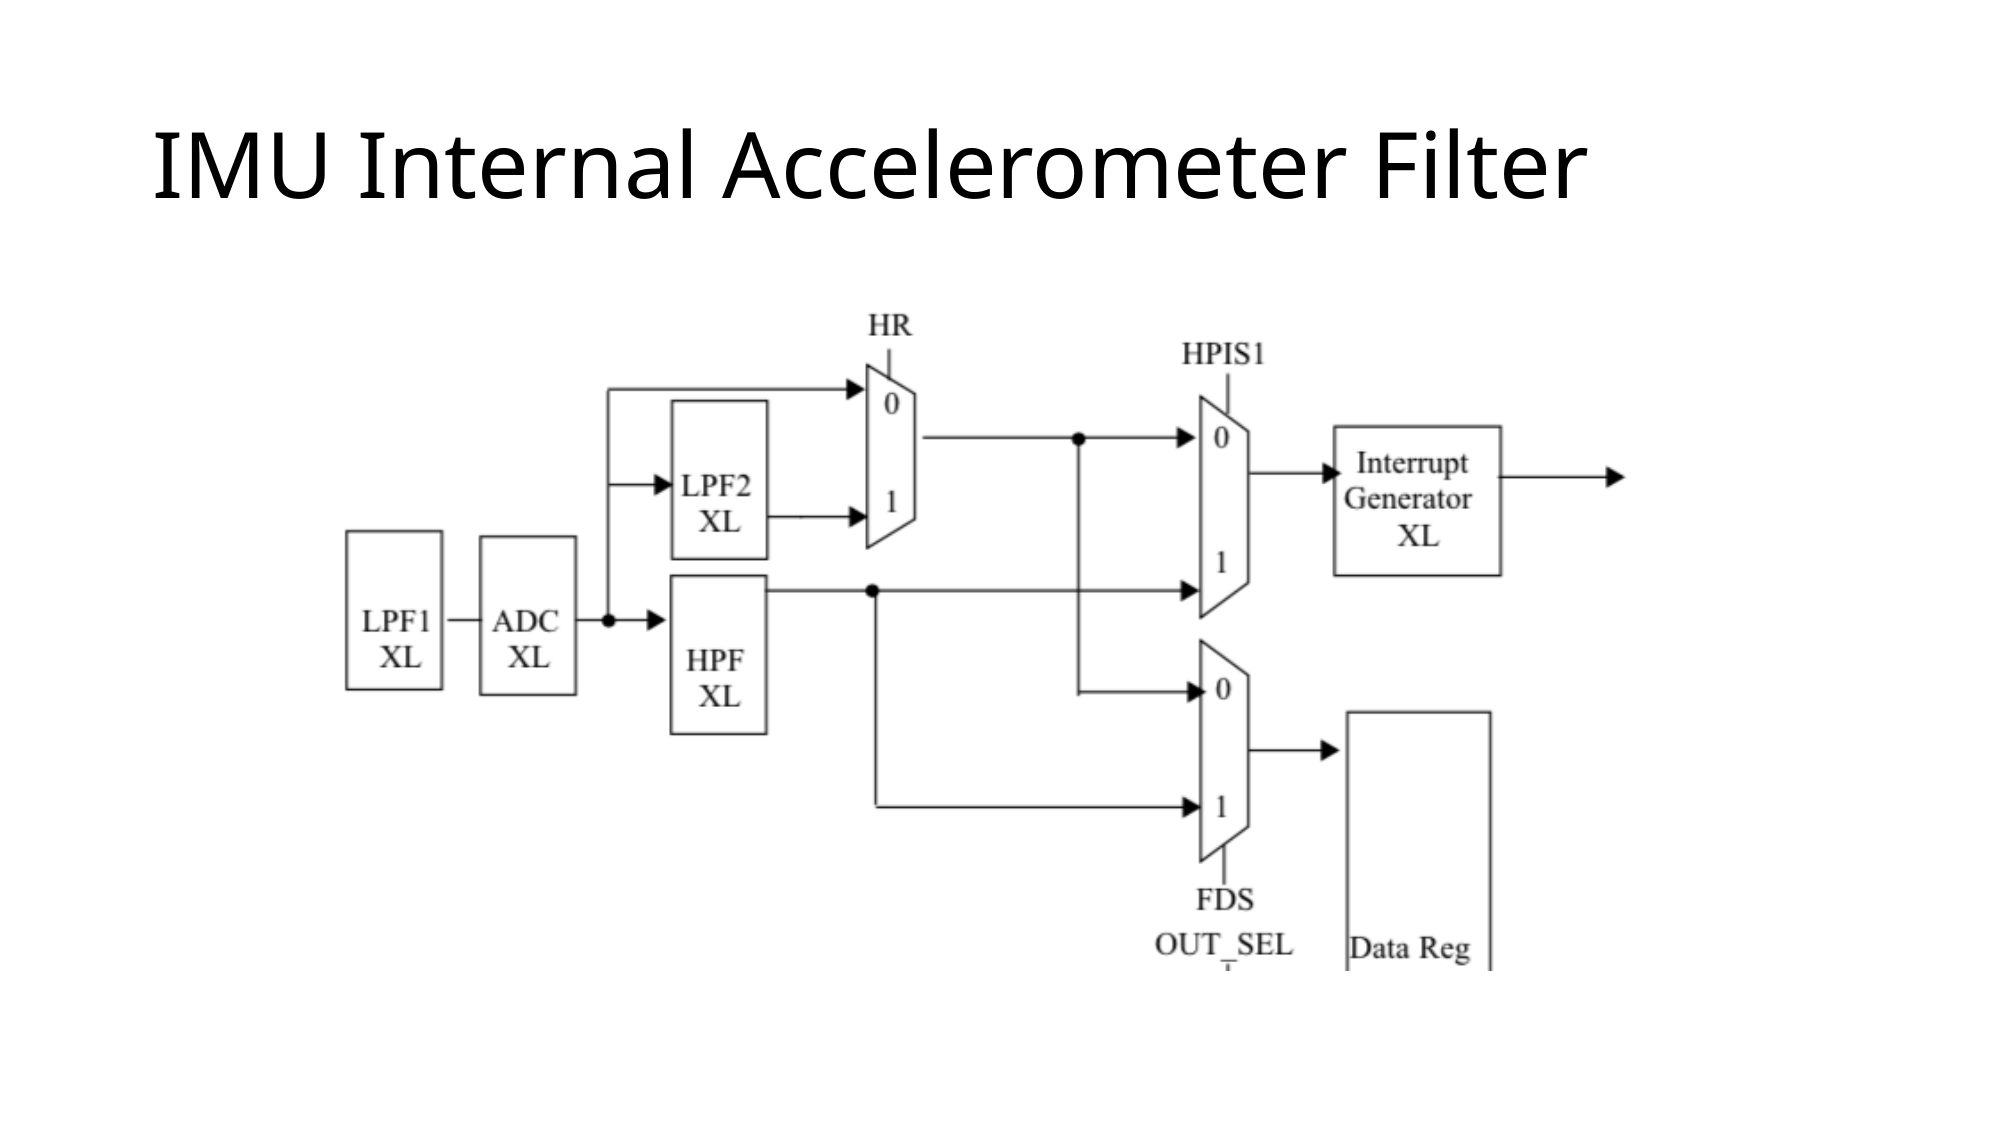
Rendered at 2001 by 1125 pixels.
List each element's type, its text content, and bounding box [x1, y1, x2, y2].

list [292, 286, 1686, 971]
title IMU Internal Accelerometer Filter [137, 59, 1863, 278]
